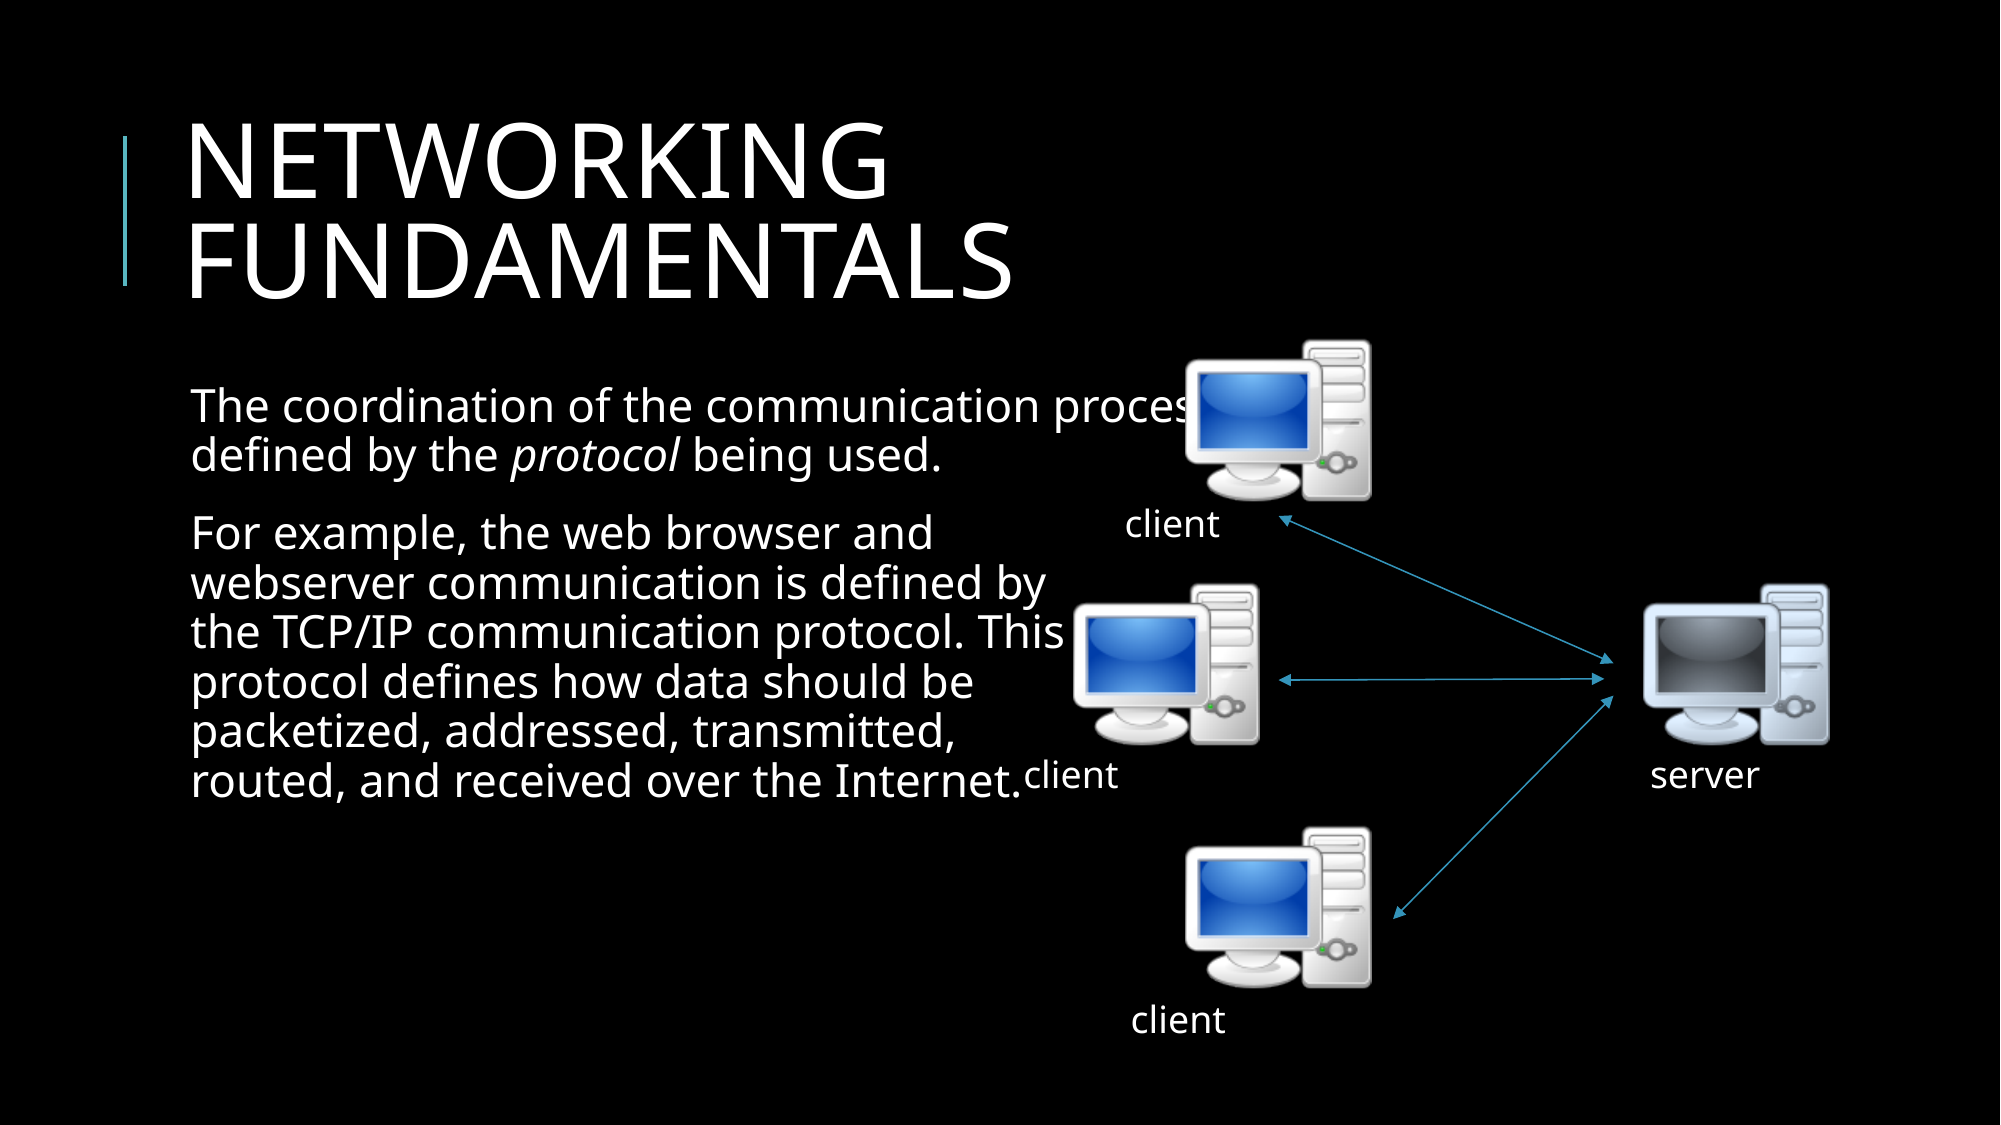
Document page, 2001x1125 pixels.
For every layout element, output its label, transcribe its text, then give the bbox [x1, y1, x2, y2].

text_box client [1008, 743, 1134, 804]
picture [1185, 323, 1372, 517]
list The coordination of the communication process is defined by the protocol being used. For example, the web browser and webserver communication is defined by the TCP/IP communication protocol. This protocol defines how data should be packetized, addressed, transmitted, routed, and received over the Internet. [168, 375, 1763, 1035]
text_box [1392, 695, 1614, 920]
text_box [1278, 515, 1614, 664]
picture [1643, 566, 1830, 760]
picture [1185, 810, 1372, 1003]
picture [1073, 566, 1261, 760]
text_box server [1635, 743, 1776, 804]
title Networking fundamentals [168, 96, 1763, 342]
text_box client [1109, 492, 1235, 553]
text_box client [1115, 988, 1241, 1049]
